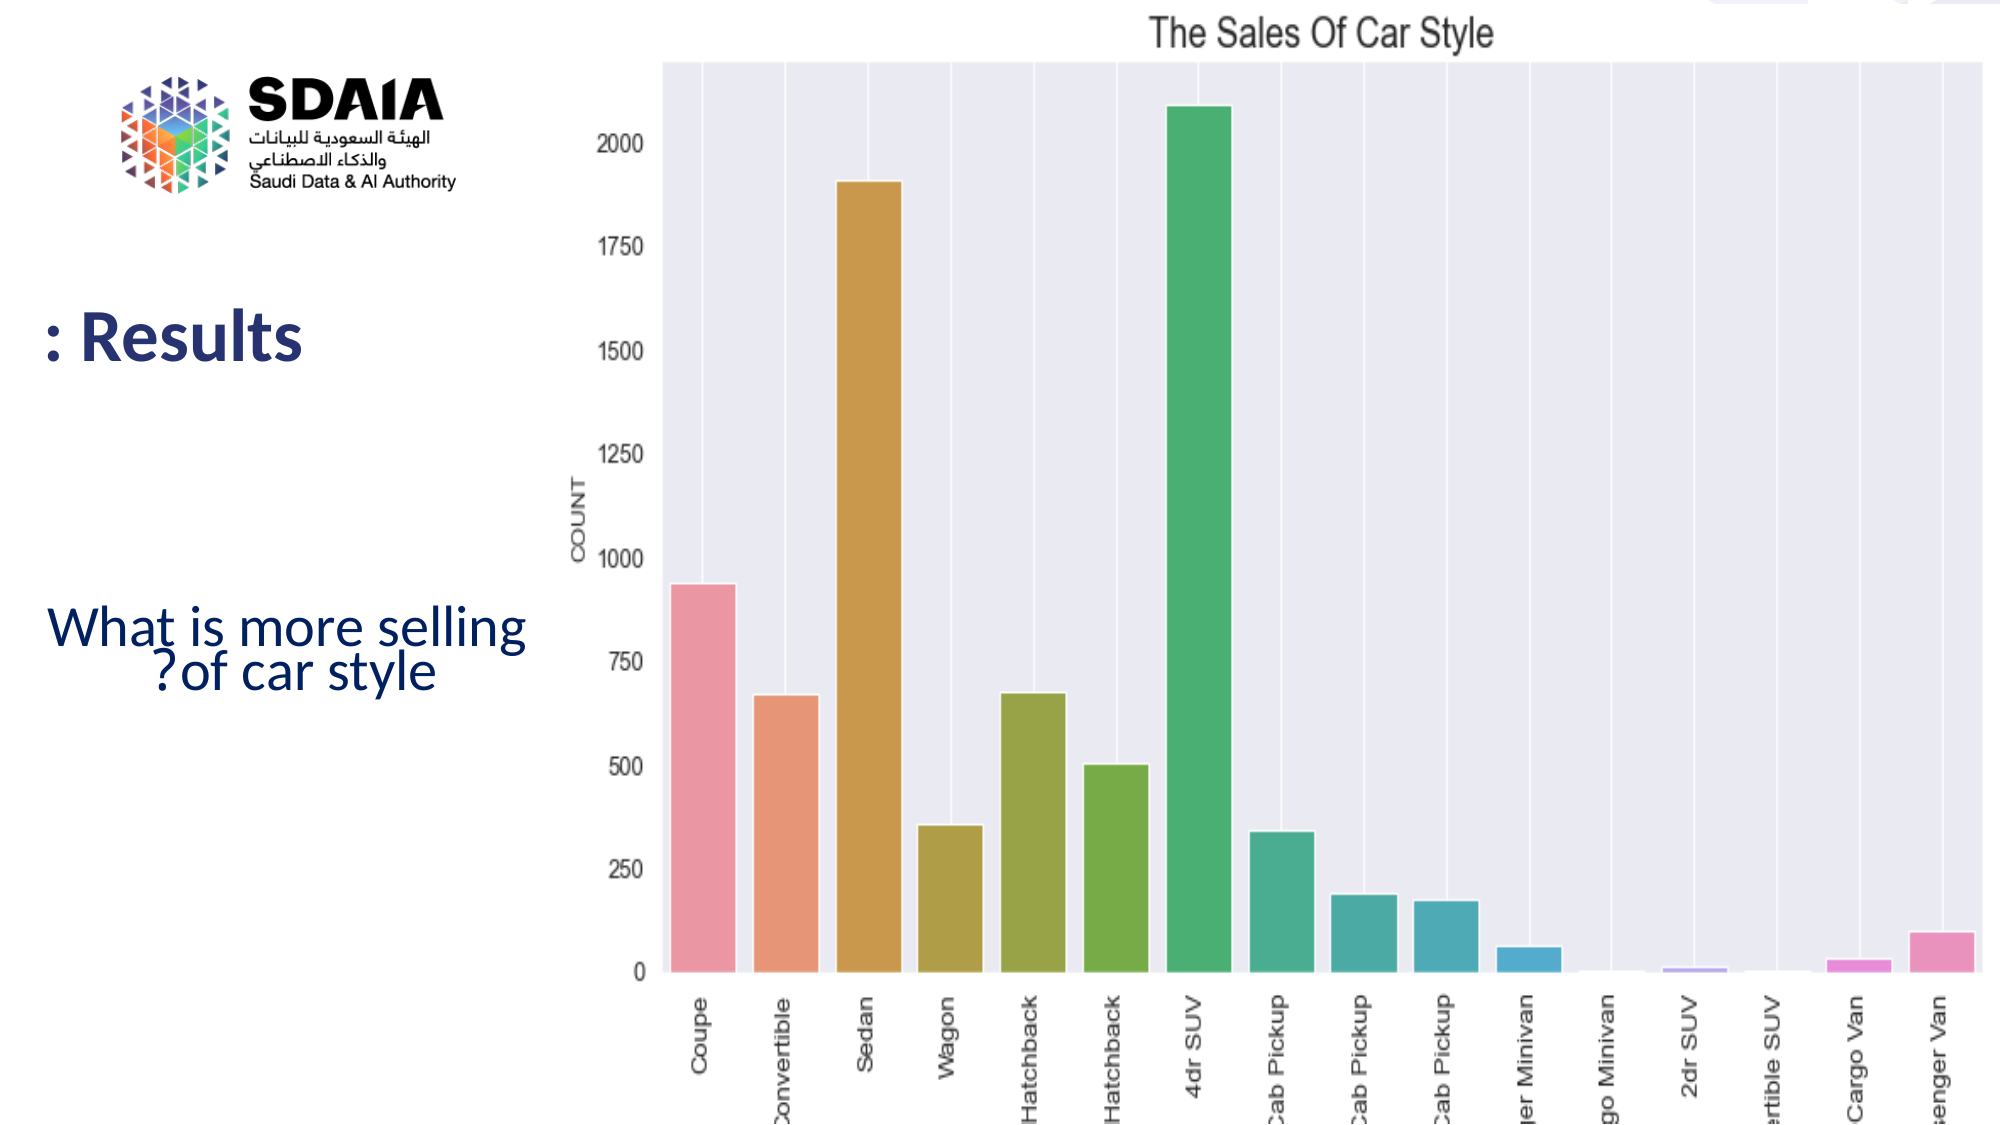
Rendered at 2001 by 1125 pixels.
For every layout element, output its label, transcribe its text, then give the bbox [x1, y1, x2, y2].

picture [564, 3, 2000, 1124]
picture [121, 76, 457, 194]
title Results : [43, 283, 460, 474]
text_box What is more selling of car style? [15, 612, 559, 702]
